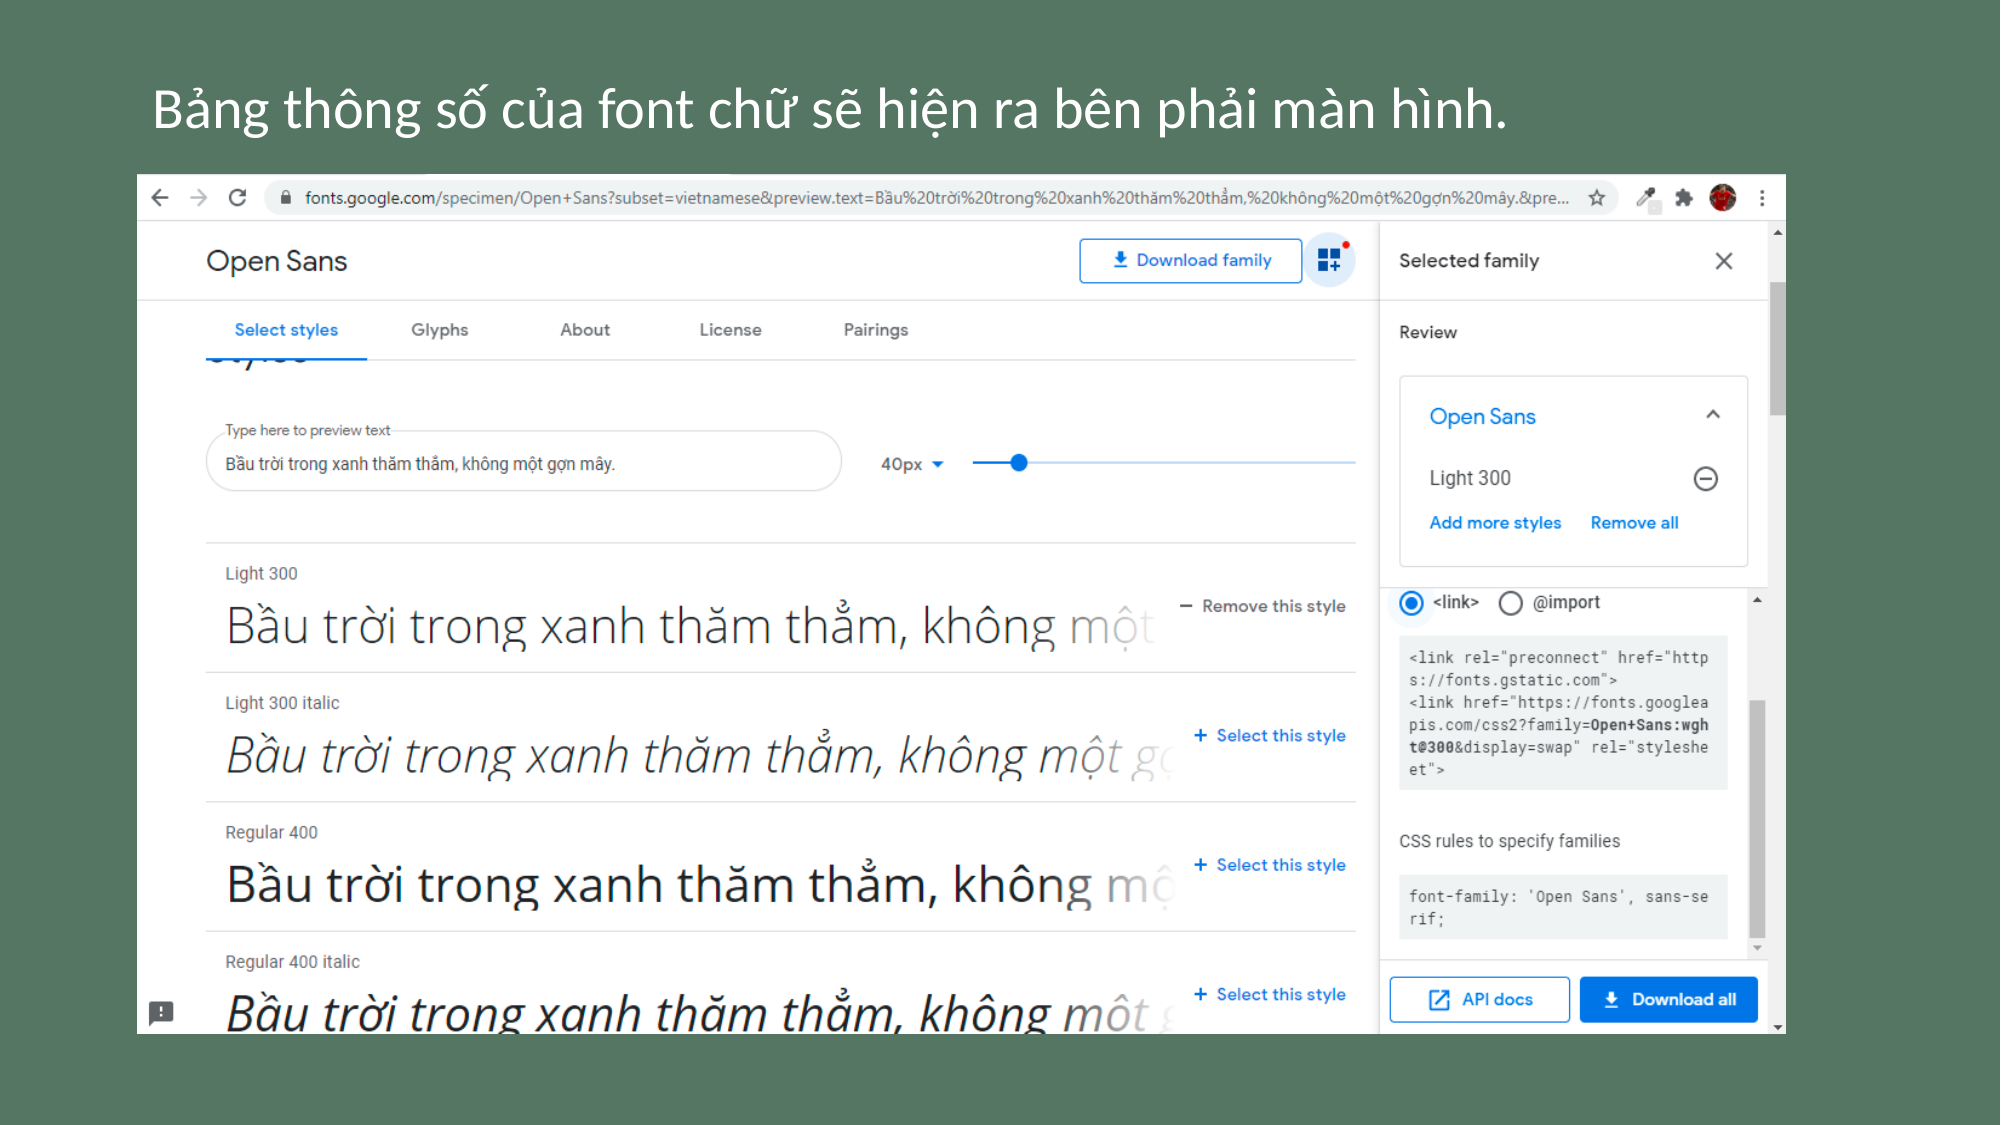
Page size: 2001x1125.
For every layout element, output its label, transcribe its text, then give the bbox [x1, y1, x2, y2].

list Bảng thông số của font chữ sẽ hiện ra bên phải màn hình. [137, 70, 1863, 219]
picture [137, 174, 1786, 1035]
